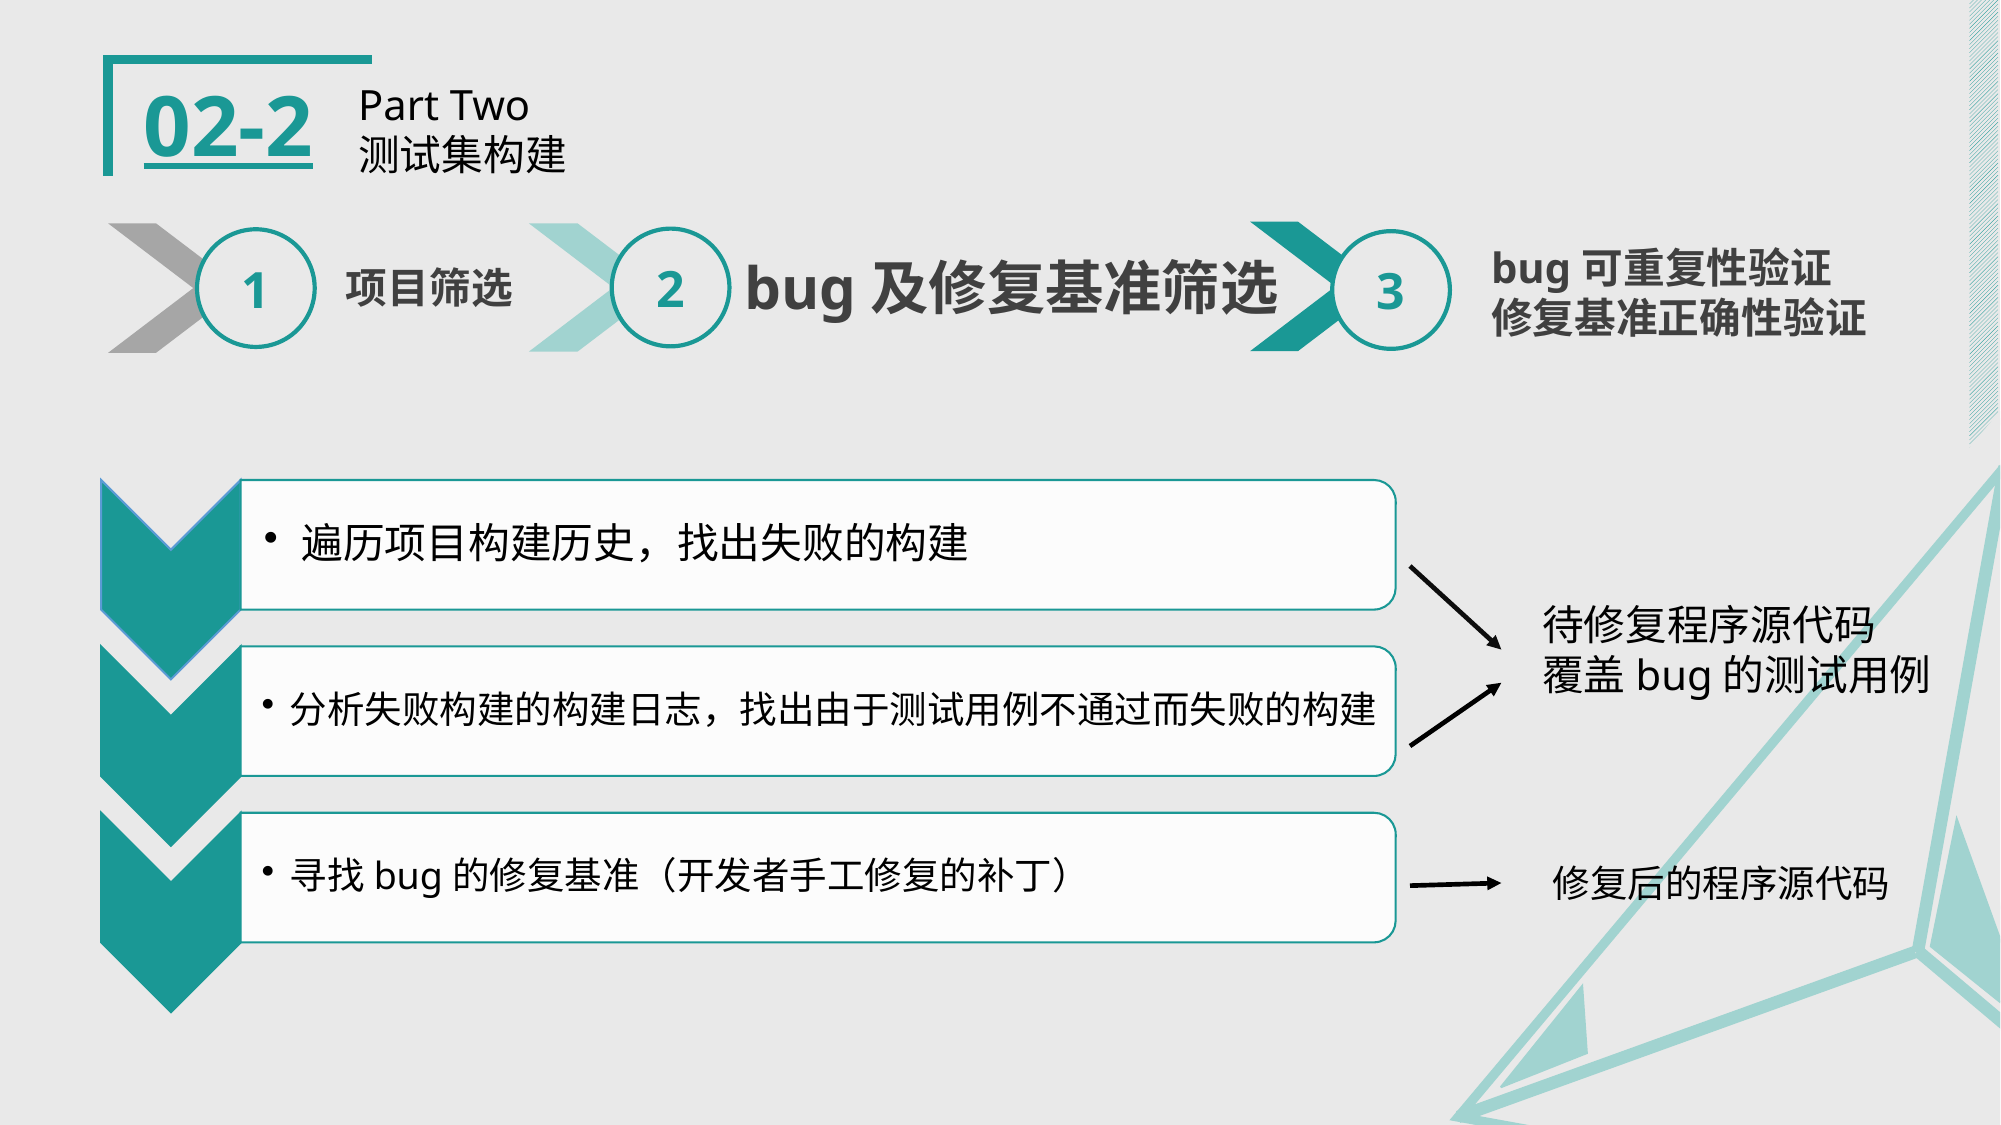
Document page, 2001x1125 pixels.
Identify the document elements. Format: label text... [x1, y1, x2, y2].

text_box Part Two 测试集构建 [343, 71, 703, 186]
text_box 待修复程序源代码 覆盖bug的测试用例 [1527, 591, 1965, 707]
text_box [1409, 682, 1502, 747]
text_box 修复后的程序源代码 [1537, 852, 1930, 913]
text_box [108, 221, 1884, 353]
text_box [101, 479, 1396, 1013]
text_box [1409, 566, 1502, 650]
text_box 02-2 [128, 66, 422, 181]
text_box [1409, 882, 1502, 886]
